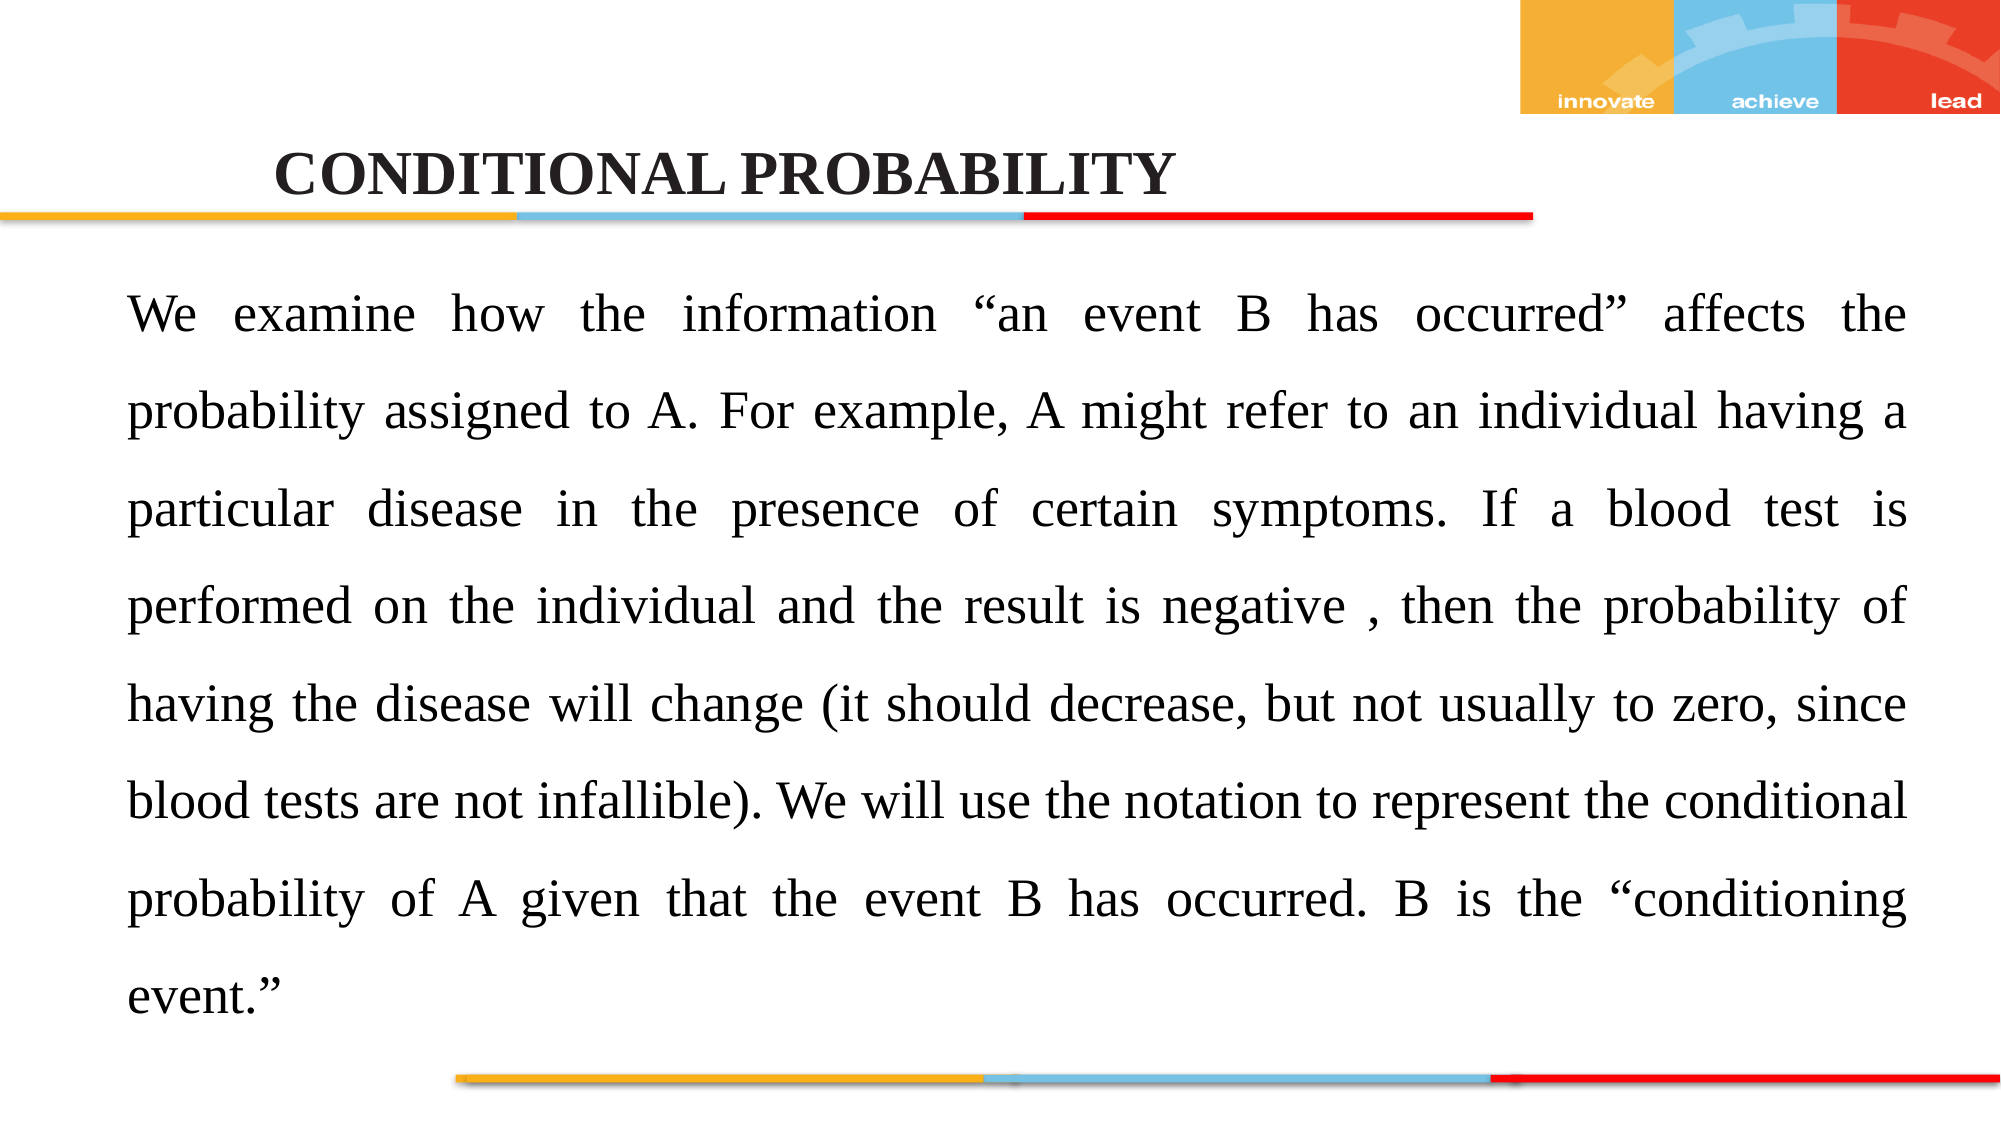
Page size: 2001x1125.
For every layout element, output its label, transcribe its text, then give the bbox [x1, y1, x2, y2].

picture [1520, 0, 2000, 114]
text_box We examine how the information “an event B has occurred” affects the probability assigned to A. For example, A might refer to an individual having a particular disease in the presence of certain symptoms. If a blood test is performed on the individual and the result is negative , then the probability of having the disease will change (it should decrease, but not usually to zero, since blood tests are not infallible). We will use the notation to represent the conditional probability of A given that the event B has occurred. B is the “conditioning event.” [112, 237, 1925, 1032]
text_box CONDITIONAL PROBABILITY [259, 125, 1195, 215]
